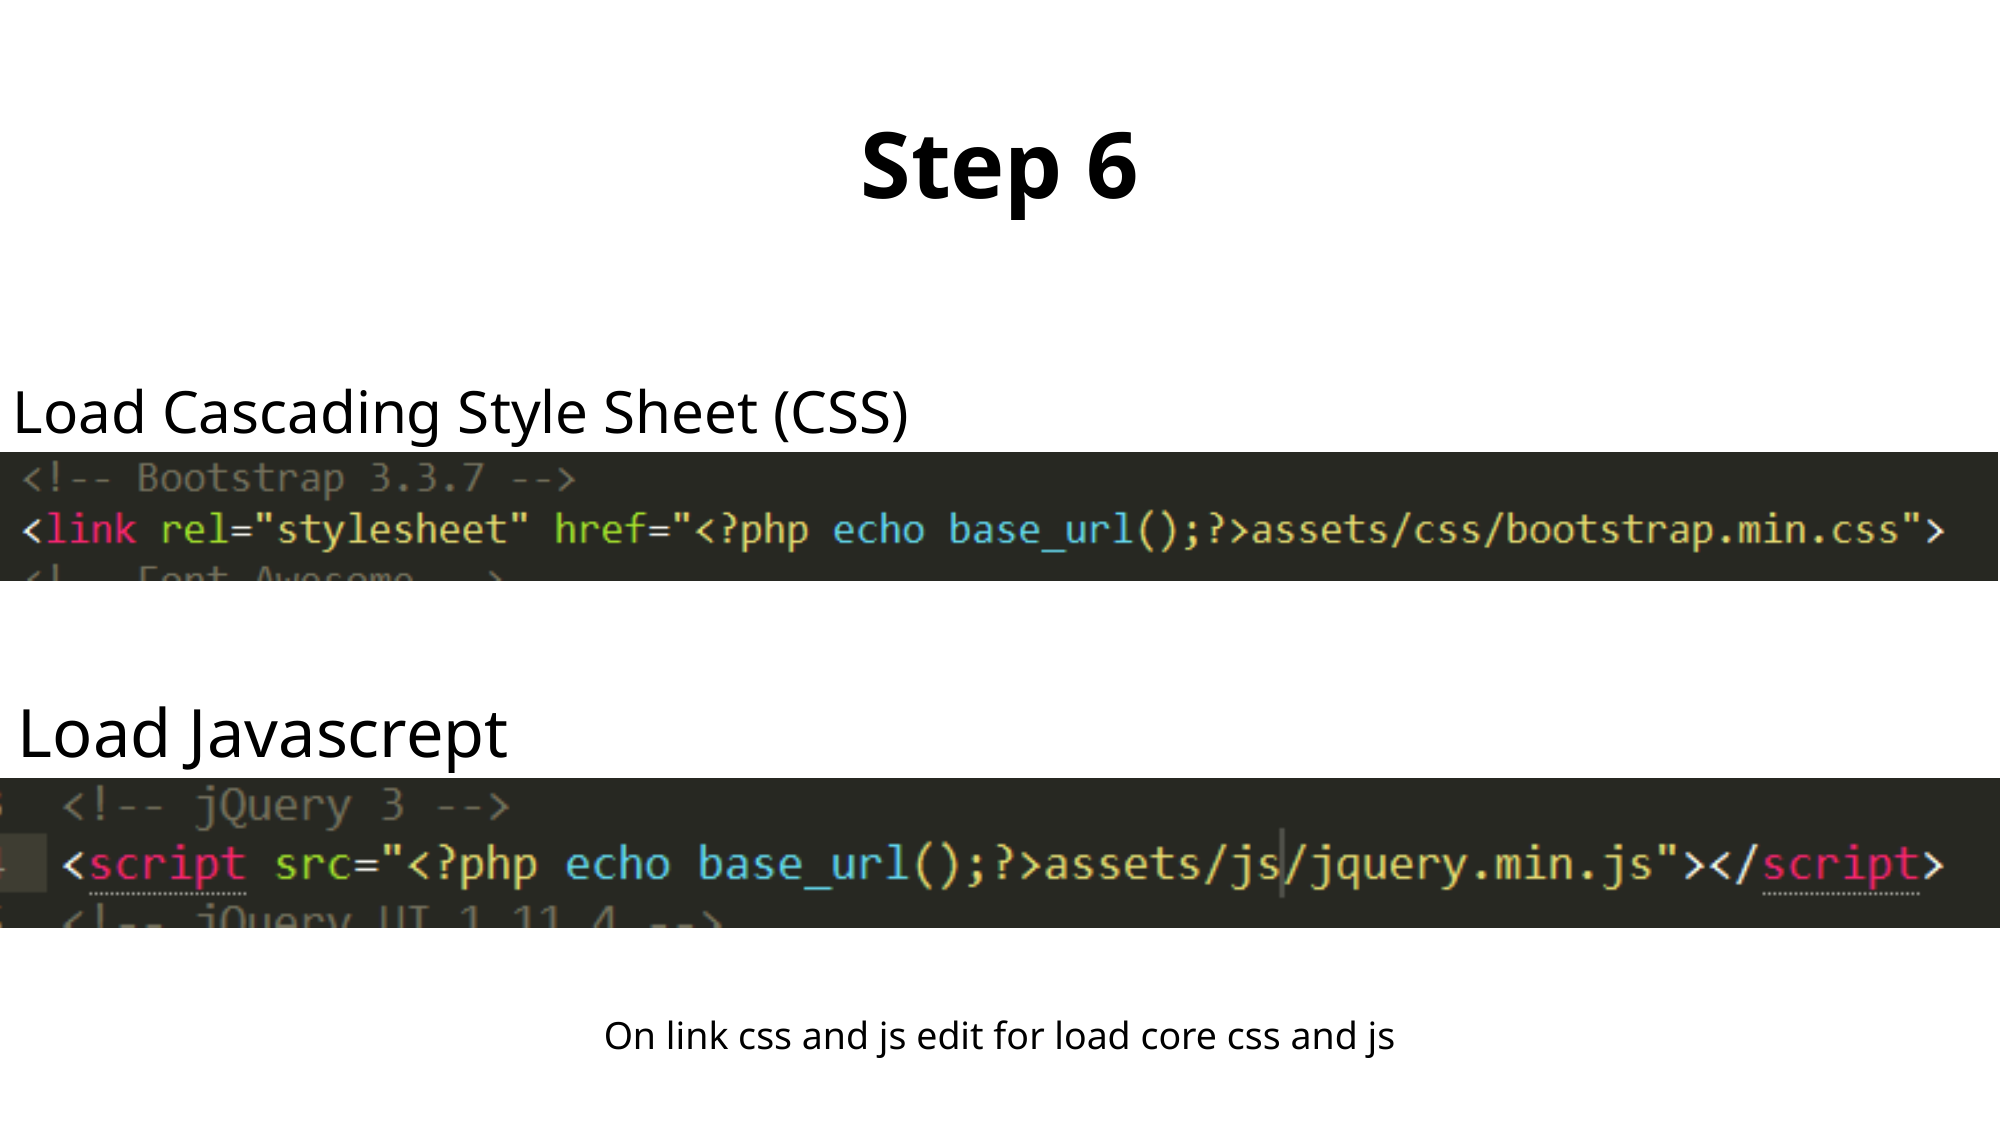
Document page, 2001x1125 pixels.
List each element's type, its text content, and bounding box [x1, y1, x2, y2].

picture [0, 452, 1998, 581]
text_box Load Cascading Style Sheet (CSS) [0, 368, 925, 452]
picture [0, 778, 2000, 928]
text_box On link css and js edit for load core css and js [588, 1004, 1411, 1065]
title Step 6 [137, 59, 1863, 278]
text_box Load Javascrept [3, 683, 525, 778]
